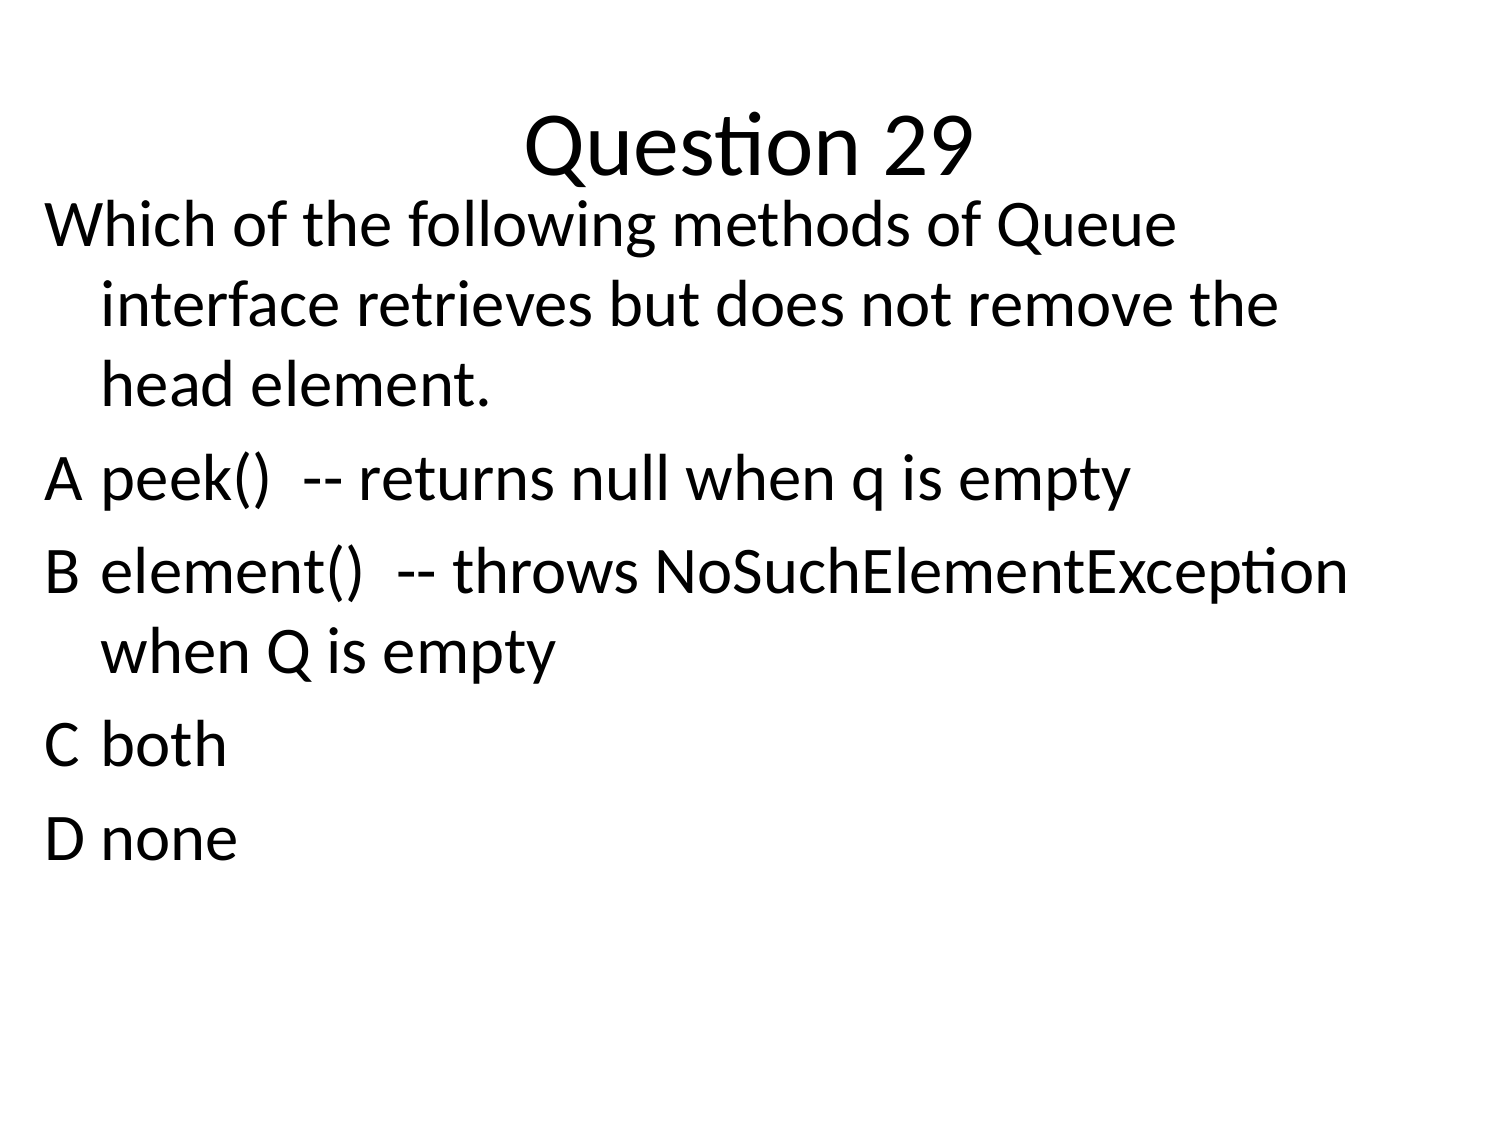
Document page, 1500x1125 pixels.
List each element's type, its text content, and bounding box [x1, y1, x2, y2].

title Question 29 [75, 45, 1425, 172]
list Which of the following methods of Queue interface retrieves but does not remove the head element. A peek() -- returns null when q is empty B element() -- throws NoSuchElementException when Q is empty C both D none [29, 172, 1425, 1083]
